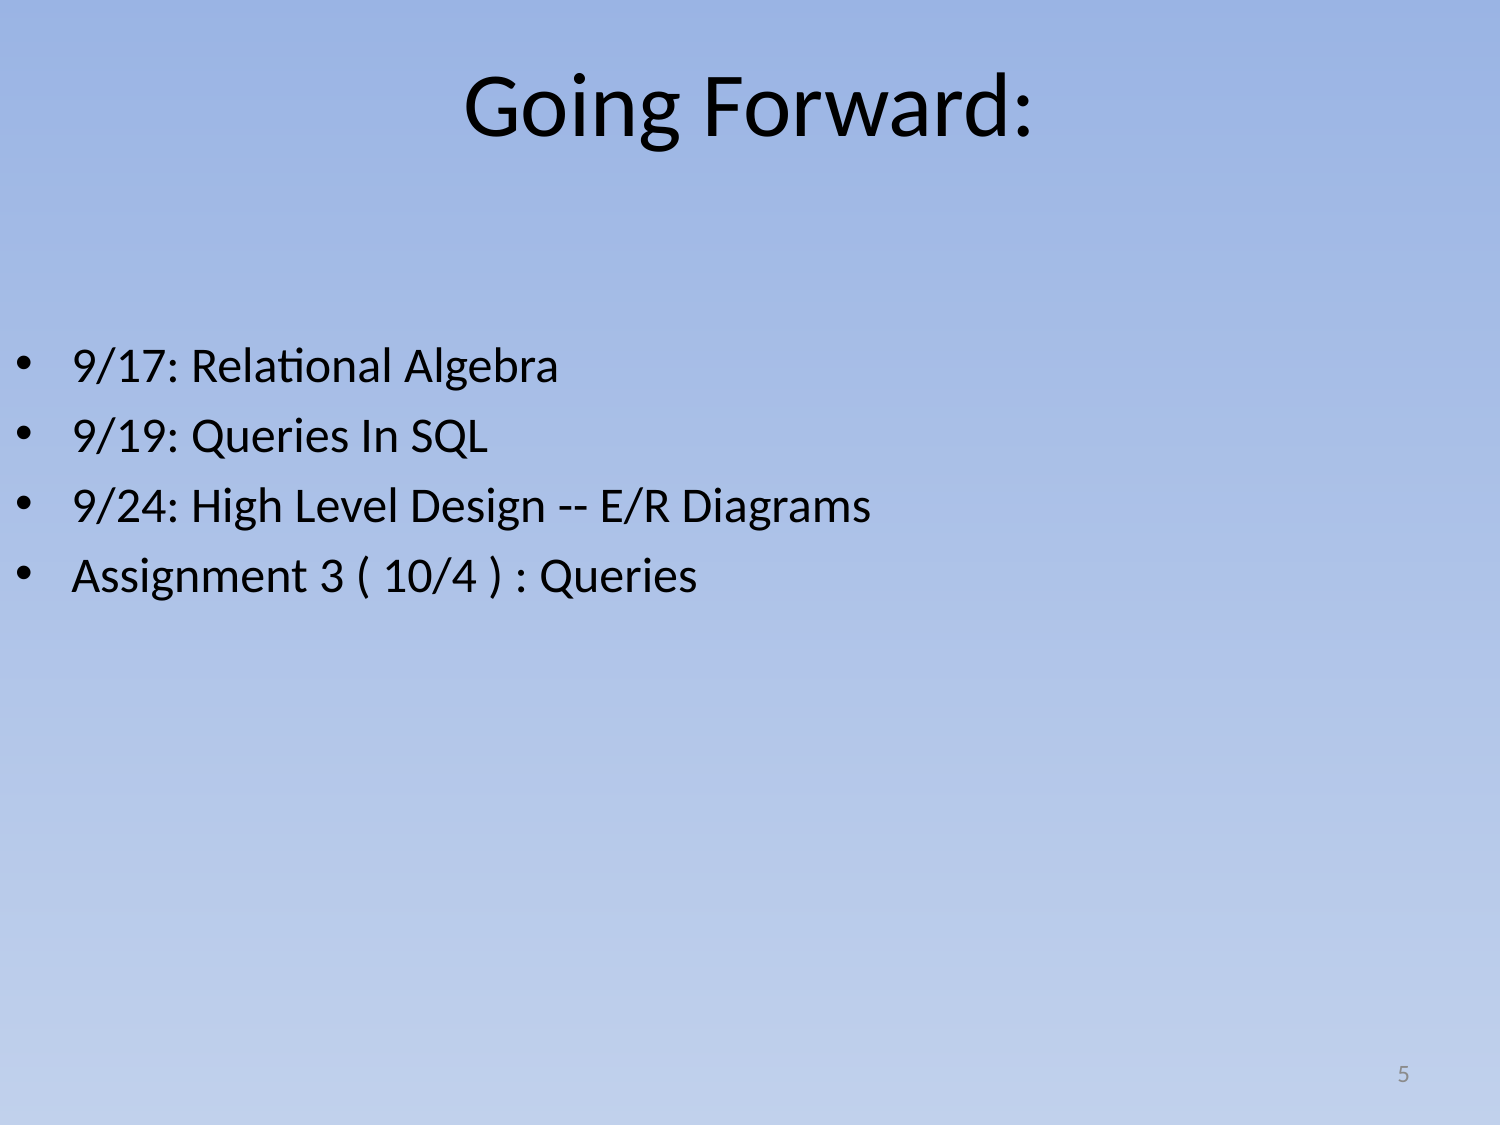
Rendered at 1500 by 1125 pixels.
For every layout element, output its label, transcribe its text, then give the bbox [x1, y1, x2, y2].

title Going Forward: [75, 24, 1425, 175]
list 9/17: Relational Algebra 9/19: Queries In SQL 9/24: High Level Design -- E/R Diagrams Assignment 3 ( 10/4 ) : Queries [0, 324, 1500, 1038]
slide_number 5 [1074, 1042, 1425, 1103]
